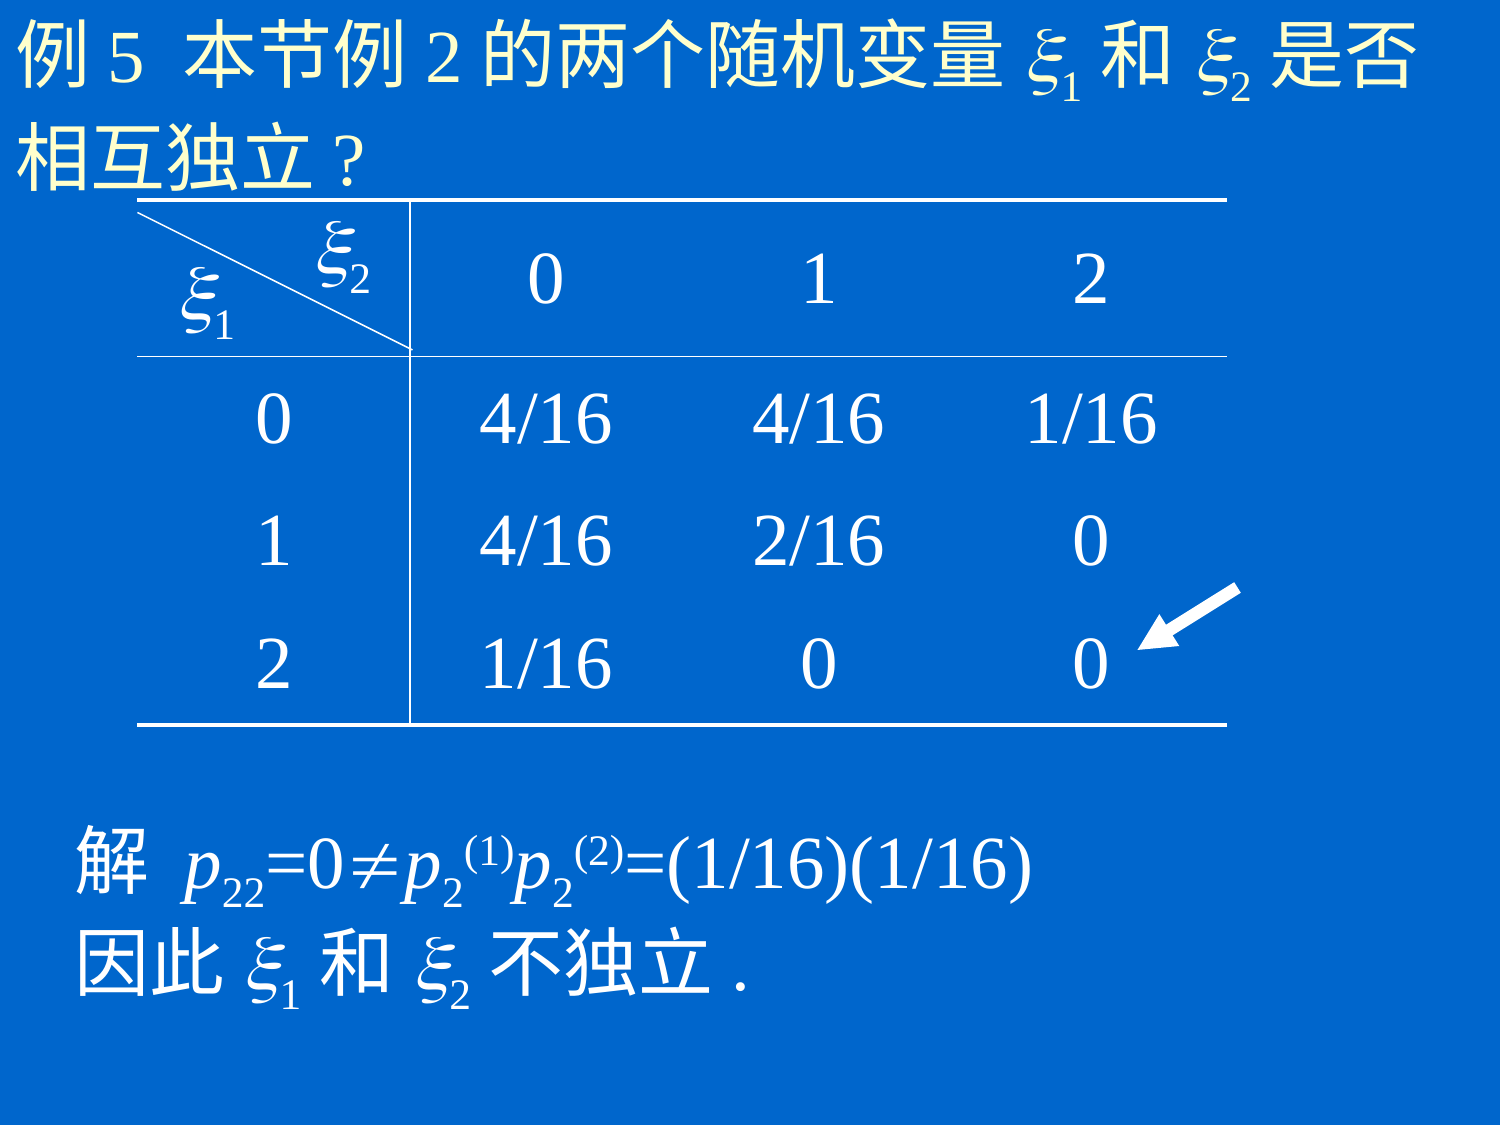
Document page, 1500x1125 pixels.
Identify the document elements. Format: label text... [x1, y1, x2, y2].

table_cell 1 [137, 479, 409, 602]
table_header x2 [274, 202, 409, 356]
title 例5 本节例2的两个随机变量x1和x2是否相互独立? [0, 0, 1500, 200]
table_header 0 [411, 202, 682, 356]
table_cell 4/16 [411, 479, 682, 602]
table_cell 4/16 [411, 357, 682, 479]
table_header x1 [137, 202, 274, 356]
text_box [1137, 587, 1238, 650]
table_cell 1/16 [411, 602, 682, 723]
table_header 1 [682, 202, 955, 356]
text_box 解 p22=0p2(1)p2(2)=(1/16)(1/16) 因此x1和x2不独立. [59, 805, 1213, 1026]
table_header 2 [955, 202, 1227, 356]
table_cell 0 [955, 479, 1227, 602]
table_cell 2 [137, 602, 409, 723]
table_cell 0 [137, 357, 409, 479]
table_cell 1/16 [955, 357, 1227, 479]
table_cell 2/16 [682, 479, 955, 602]
table_cell 0 [955, 602, 1227, 723]
table_cell 0 [682, 602, 955, 723]
table_cell 4/16 [682, 357, 955, 479]
